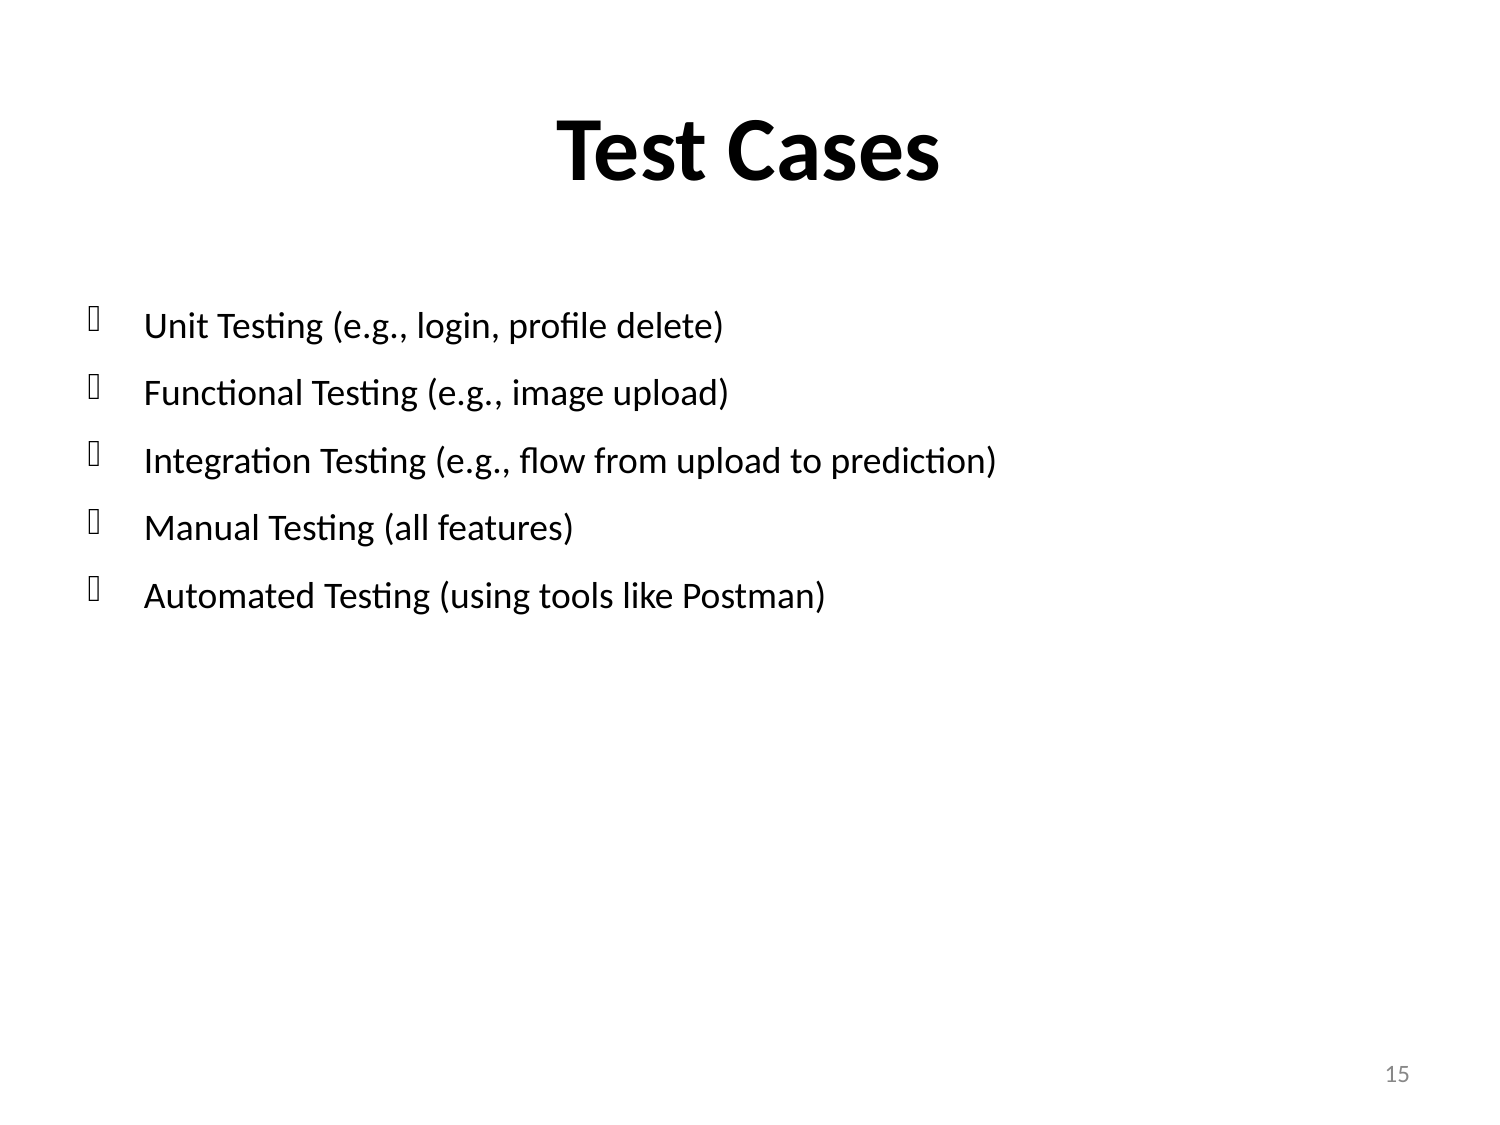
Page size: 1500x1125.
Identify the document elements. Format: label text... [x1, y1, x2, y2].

list Unit Testing (e.g., login, profile delete) Functional Testing (e.g., image upload) Integration Testing (e.g., flow from upload to prediction) Manual Testing (all features) Automated Testing (using tools like Postman) [72, 120, 1046, 774]
slide_number 15 [1074, 1042, 1425, 1103]
title Test Cases [72, 80, 1425, 207]
